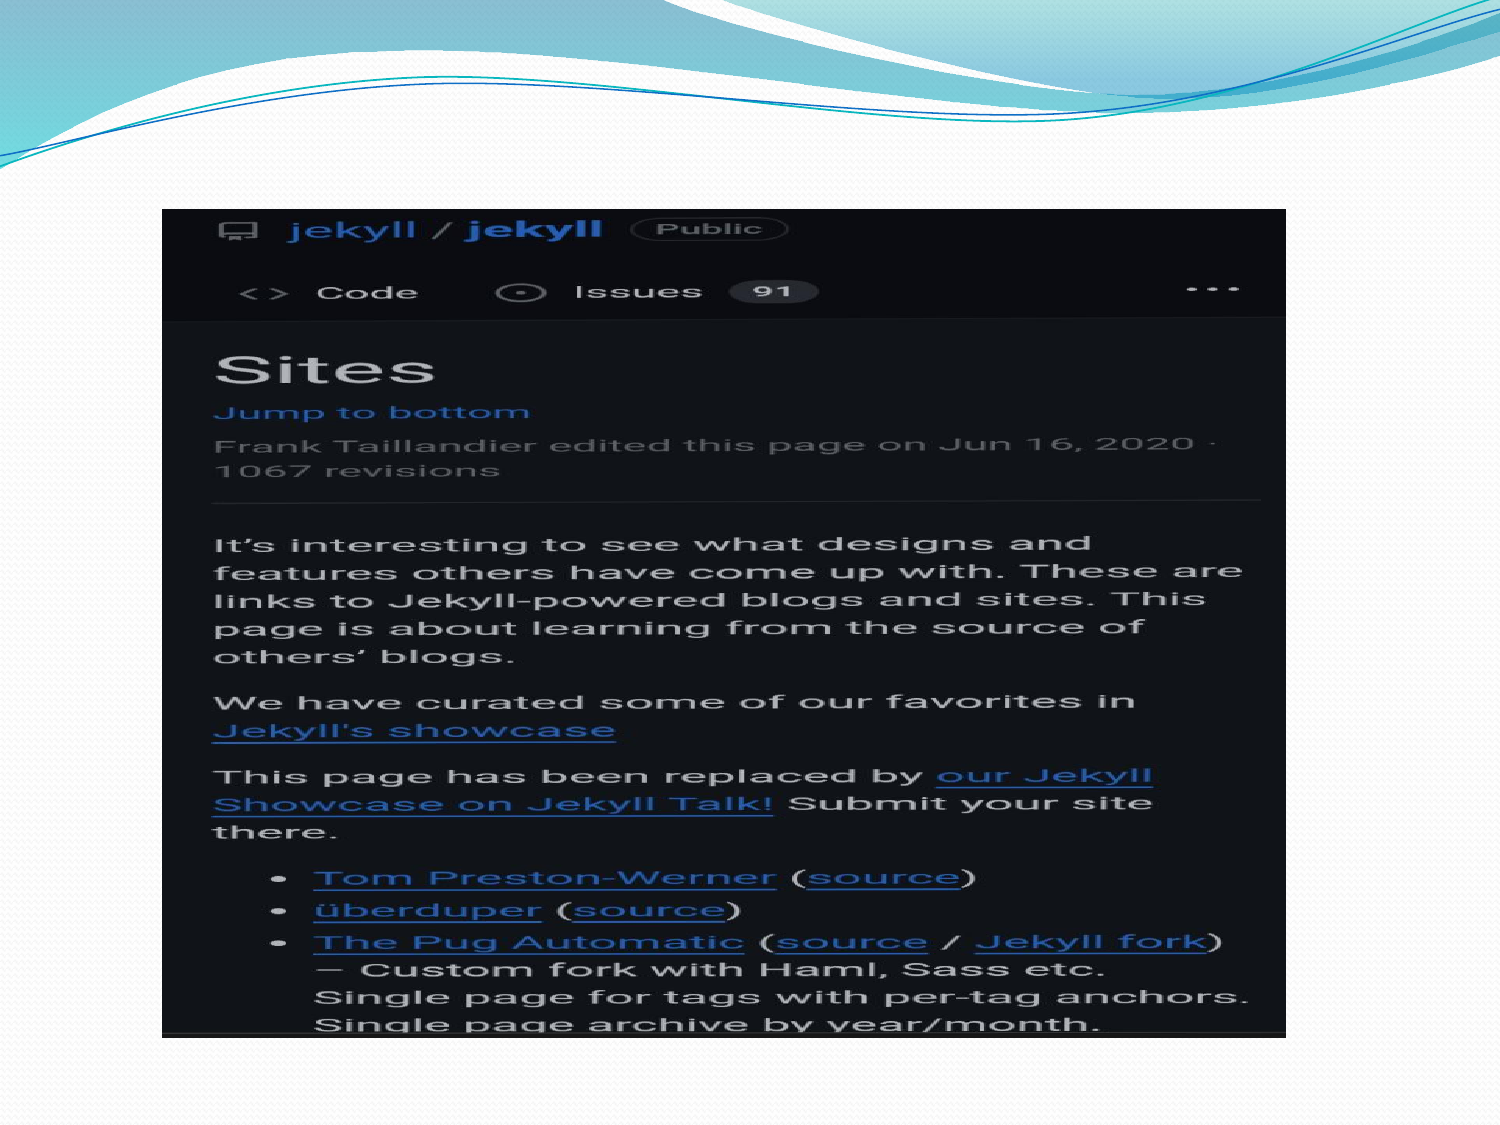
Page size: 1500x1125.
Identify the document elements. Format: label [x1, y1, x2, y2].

list [162, 209, 1286, 1038]
